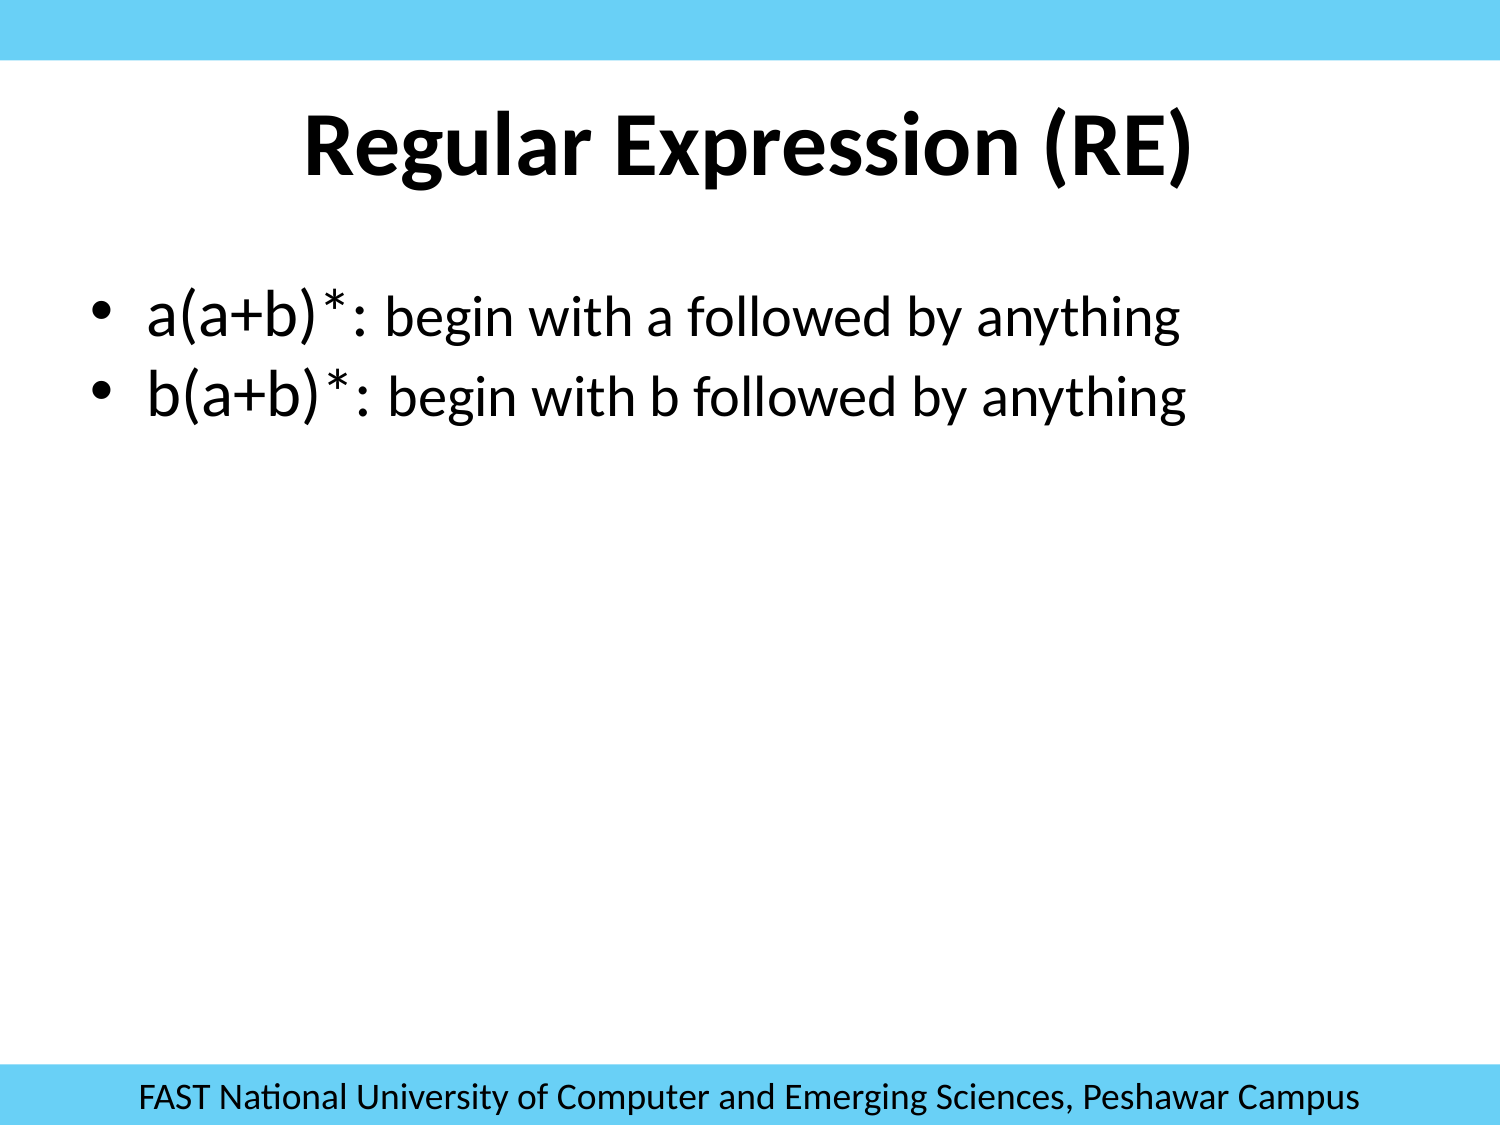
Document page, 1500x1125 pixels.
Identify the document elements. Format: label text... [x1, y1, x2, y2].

text_box FAST National University of Computer and Emerging Sciences, Peshawar Campus [0, 1064, 1500, 1125]
text_box a(a+b)*: begin with a followed by anything b(a+b)*: begin with b followed by anything [74, 262, 1300, 1064]
text_box Regular Expression (RE) [75, 61, 1425, 233]
text_box [0, 0, 1500, 61]
